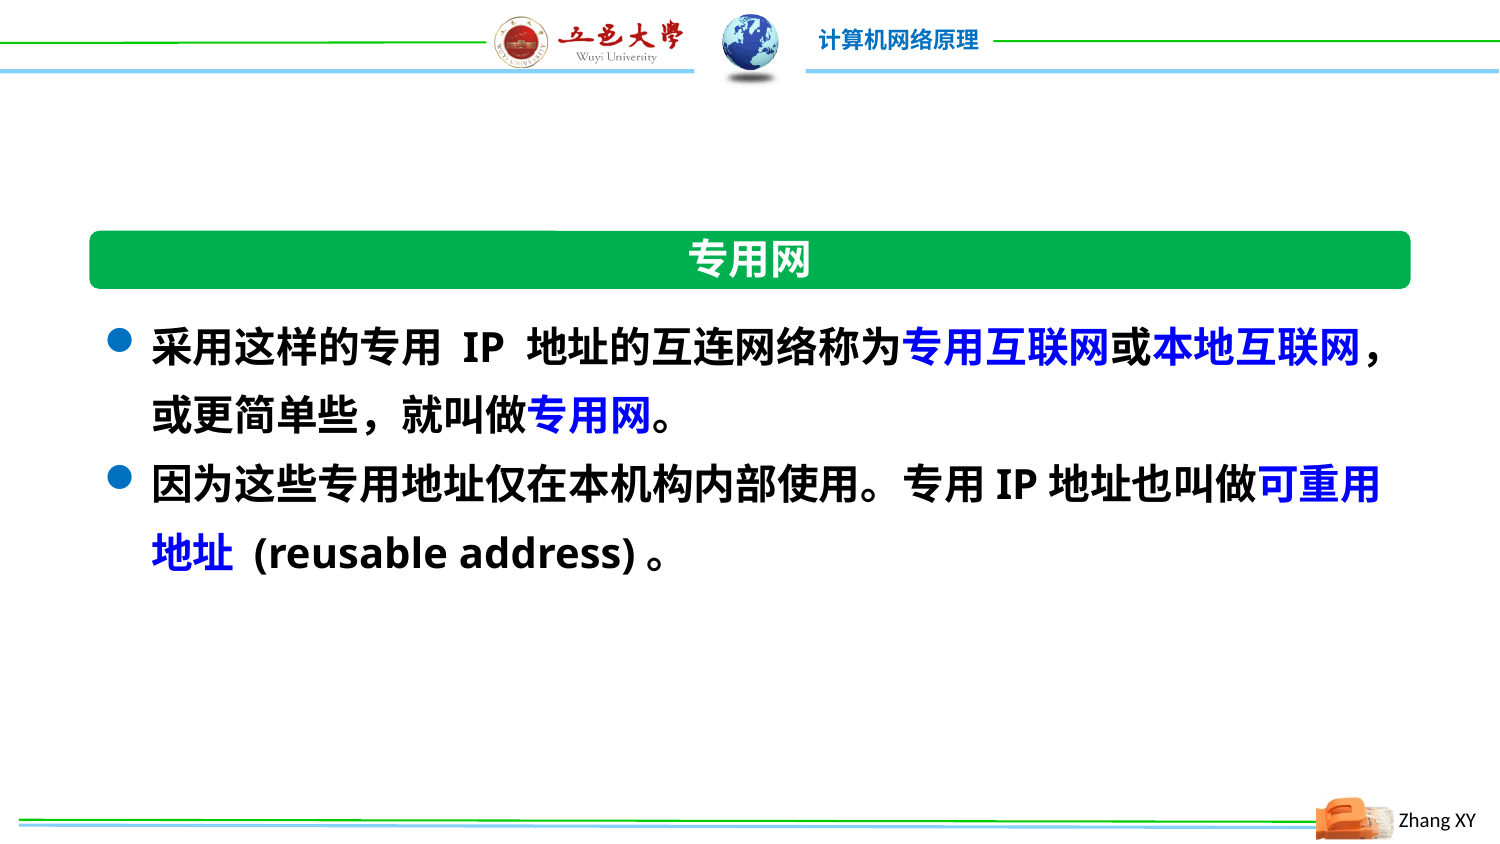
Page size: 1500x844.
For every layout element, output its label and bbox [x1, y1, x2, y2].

picture [494, 15, 697, 69]
text_box [89, 225, 1411, 291]
text_box [89, 294, 1411, 584]
picture [720, 12, 780, 88]
picture [1316, 796, 1394, 840]
